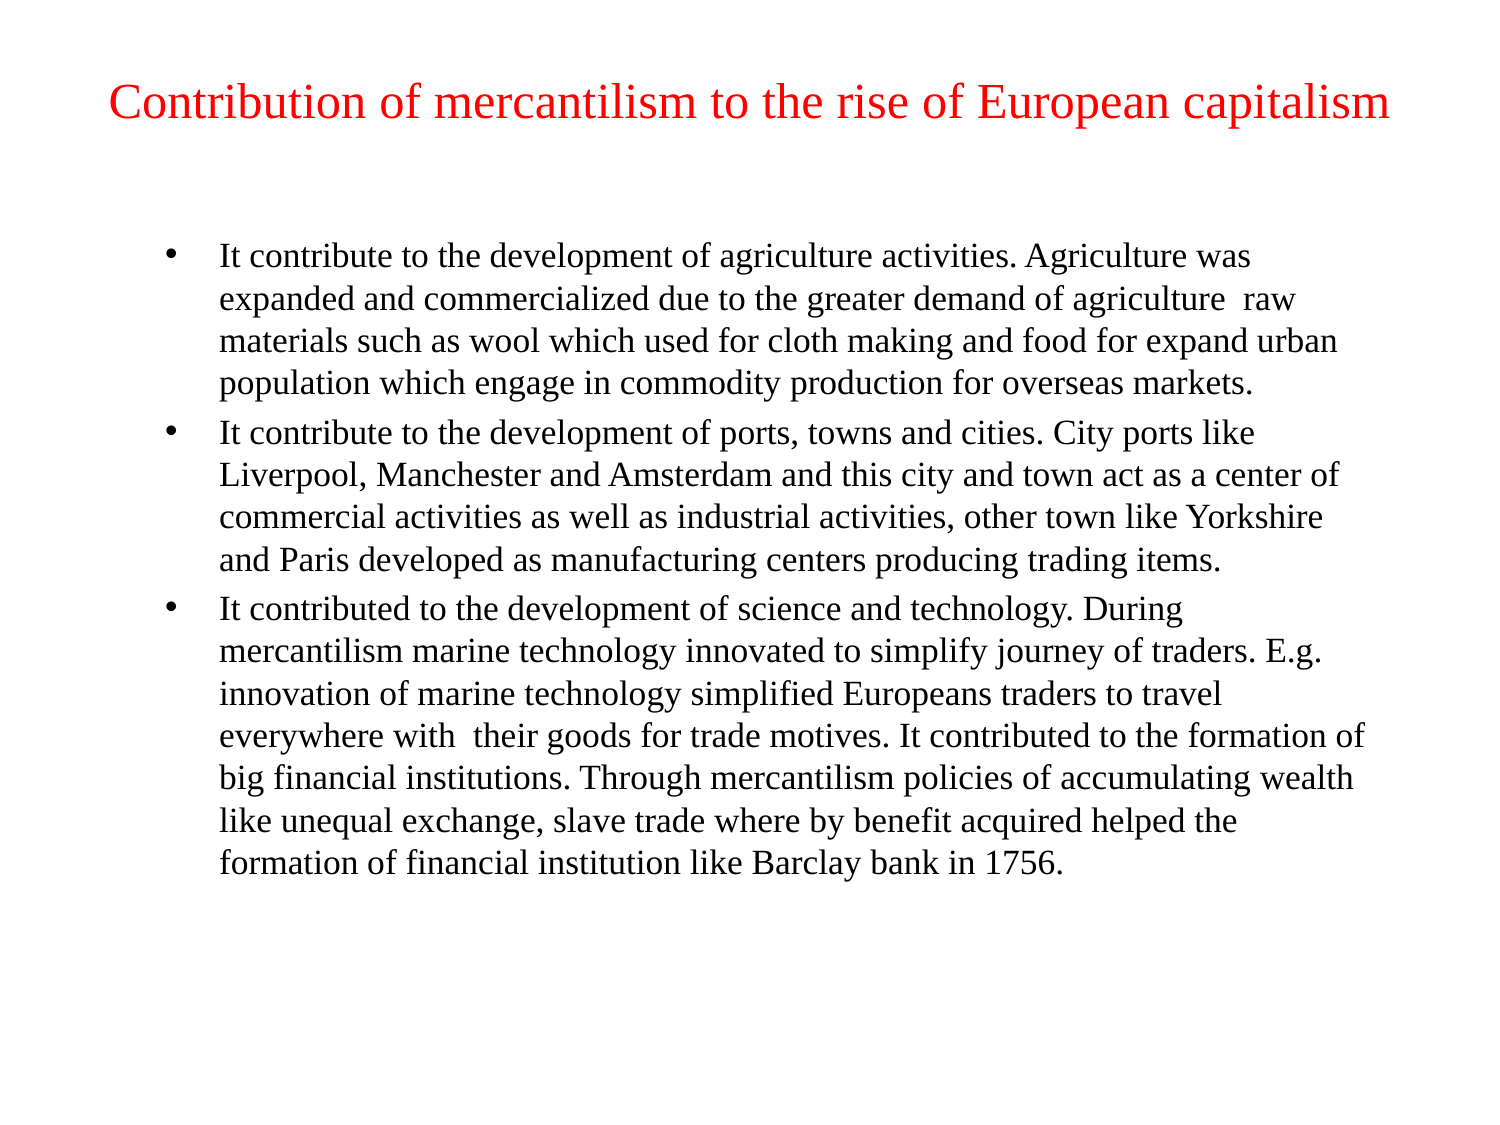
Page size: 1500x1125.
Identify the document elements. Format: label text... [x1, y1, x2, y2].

list It contribute to the development of agriculture activities. Agriculture was expanded and commercialized due to the greater demand of agriculture raw materials such as wool which used for cloth making and food for expand urban population which engage in commodity production for overseas markets. It contribute to the development of ports, towns and cities. City ports like Liverpool, Manchester and Amsterdam and this city and town act as a center of commercial activities as well as industrial activities, other town like Yorkshire and Paris developed as manufacturing centers producing trading items. It contributed to the development of science and technology. During mercantilism marine technology innovated to simplify journey of traders. E.g. innovation of marine technology simplified Europeans traders to travel everywhere with their goods for trade motives. It contributed to the formation of big financial institutions. Through mercantilism policies of accumulating wealth like unequal exchange, slave trade where by benefit acquired helped the formation of financial institution like Barclay bank in 1756. [150, 224, 1388, 963]
title Contribution of mercantilism to the rise of European capitalism [75, 45, 1425, 213]
